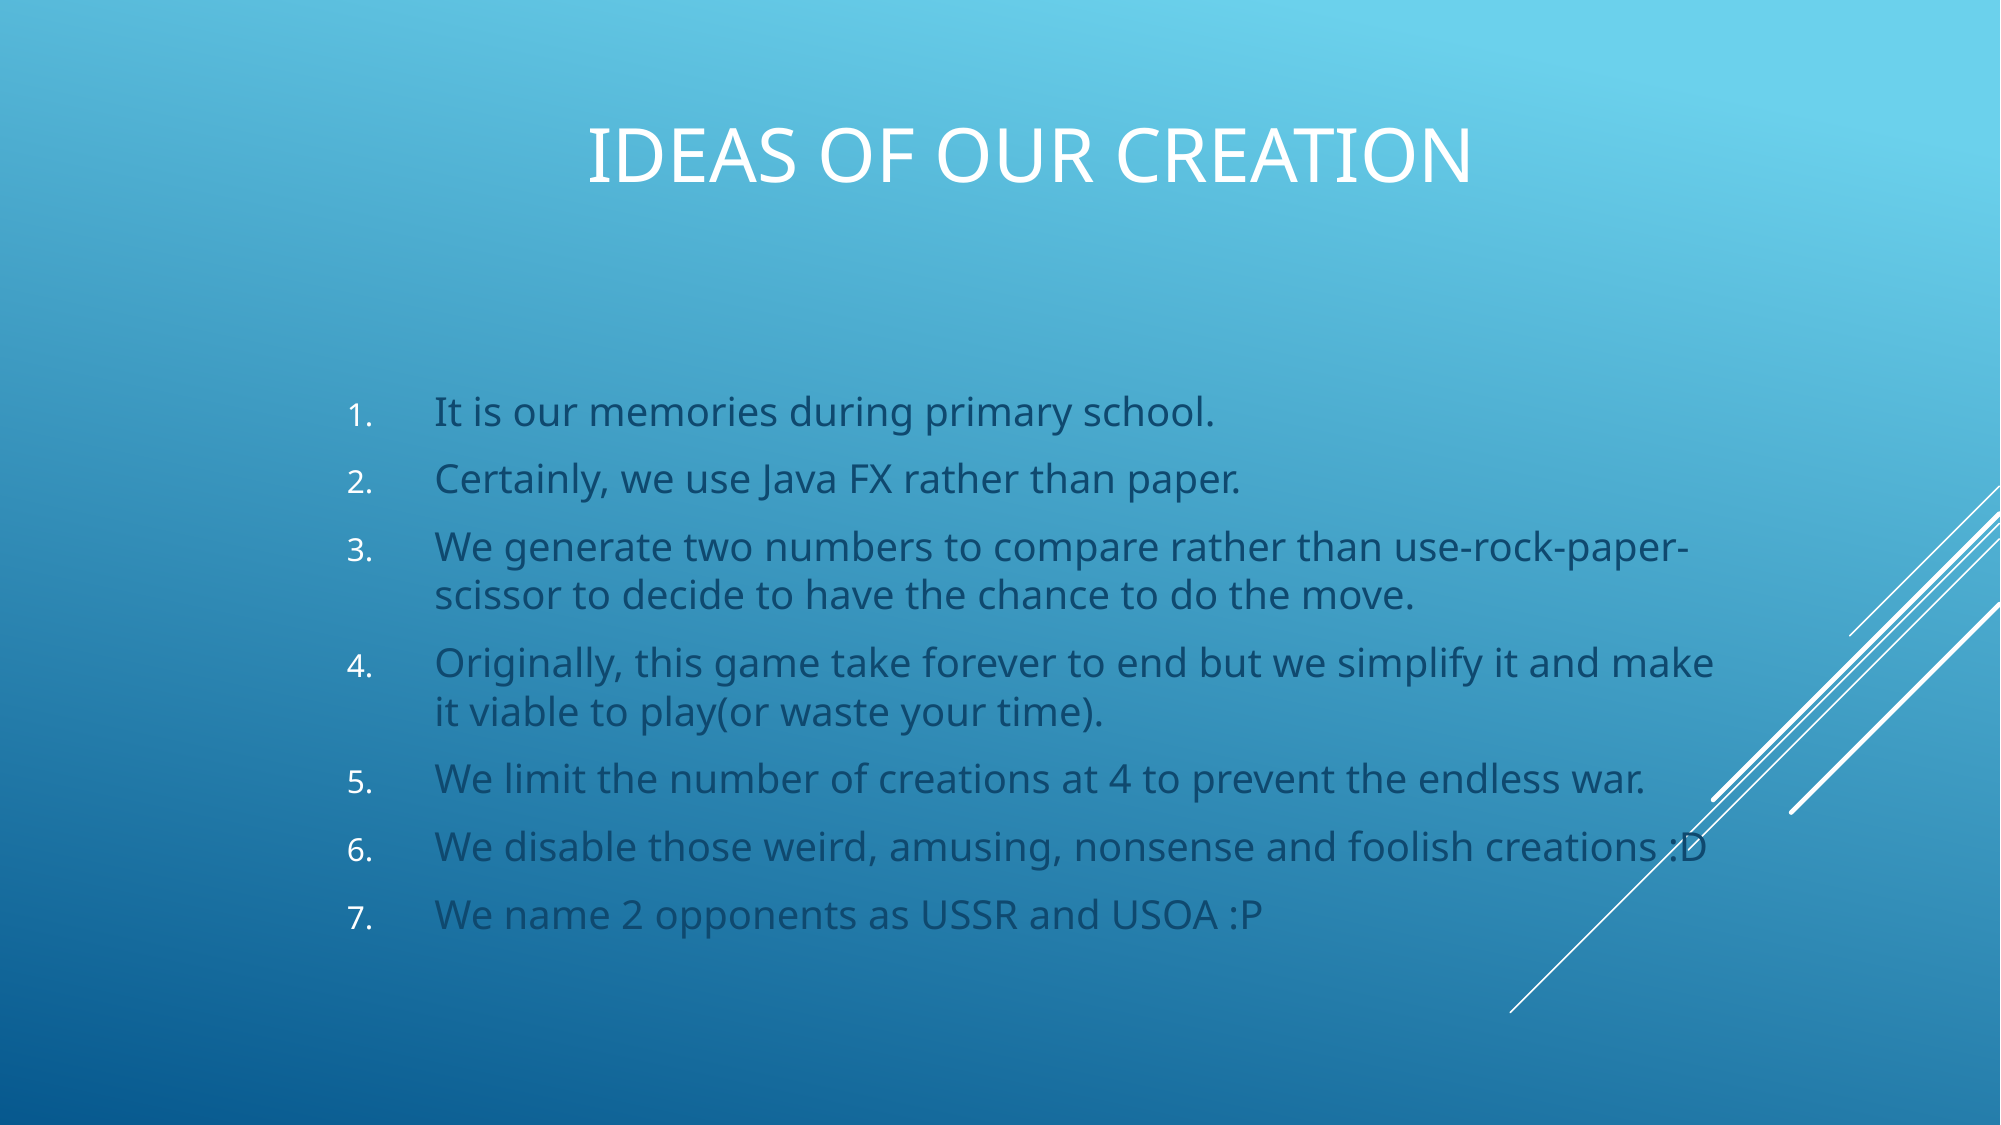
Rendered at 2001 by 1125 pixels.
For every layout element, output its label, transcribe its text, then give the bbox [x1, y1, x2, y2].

title Ideas of Our Creation [331, 29, 1732, 277]
list It is our memories during primary school. Certainly, we use Java FX rather than paper. We generate two numbers to compare rather than use-rock-paper-scissor to decide to have the chance to do the move. Originally, this game take forever to end but we simplify it and make it viable to play(or waste your time). We limit the number of creations at 4 to prevent the endless war. We disable those weird, amusing, nonsense and foolish creations :D We name 2 opponents as USSR and USOA :P [331, 378, 1732, 972]
